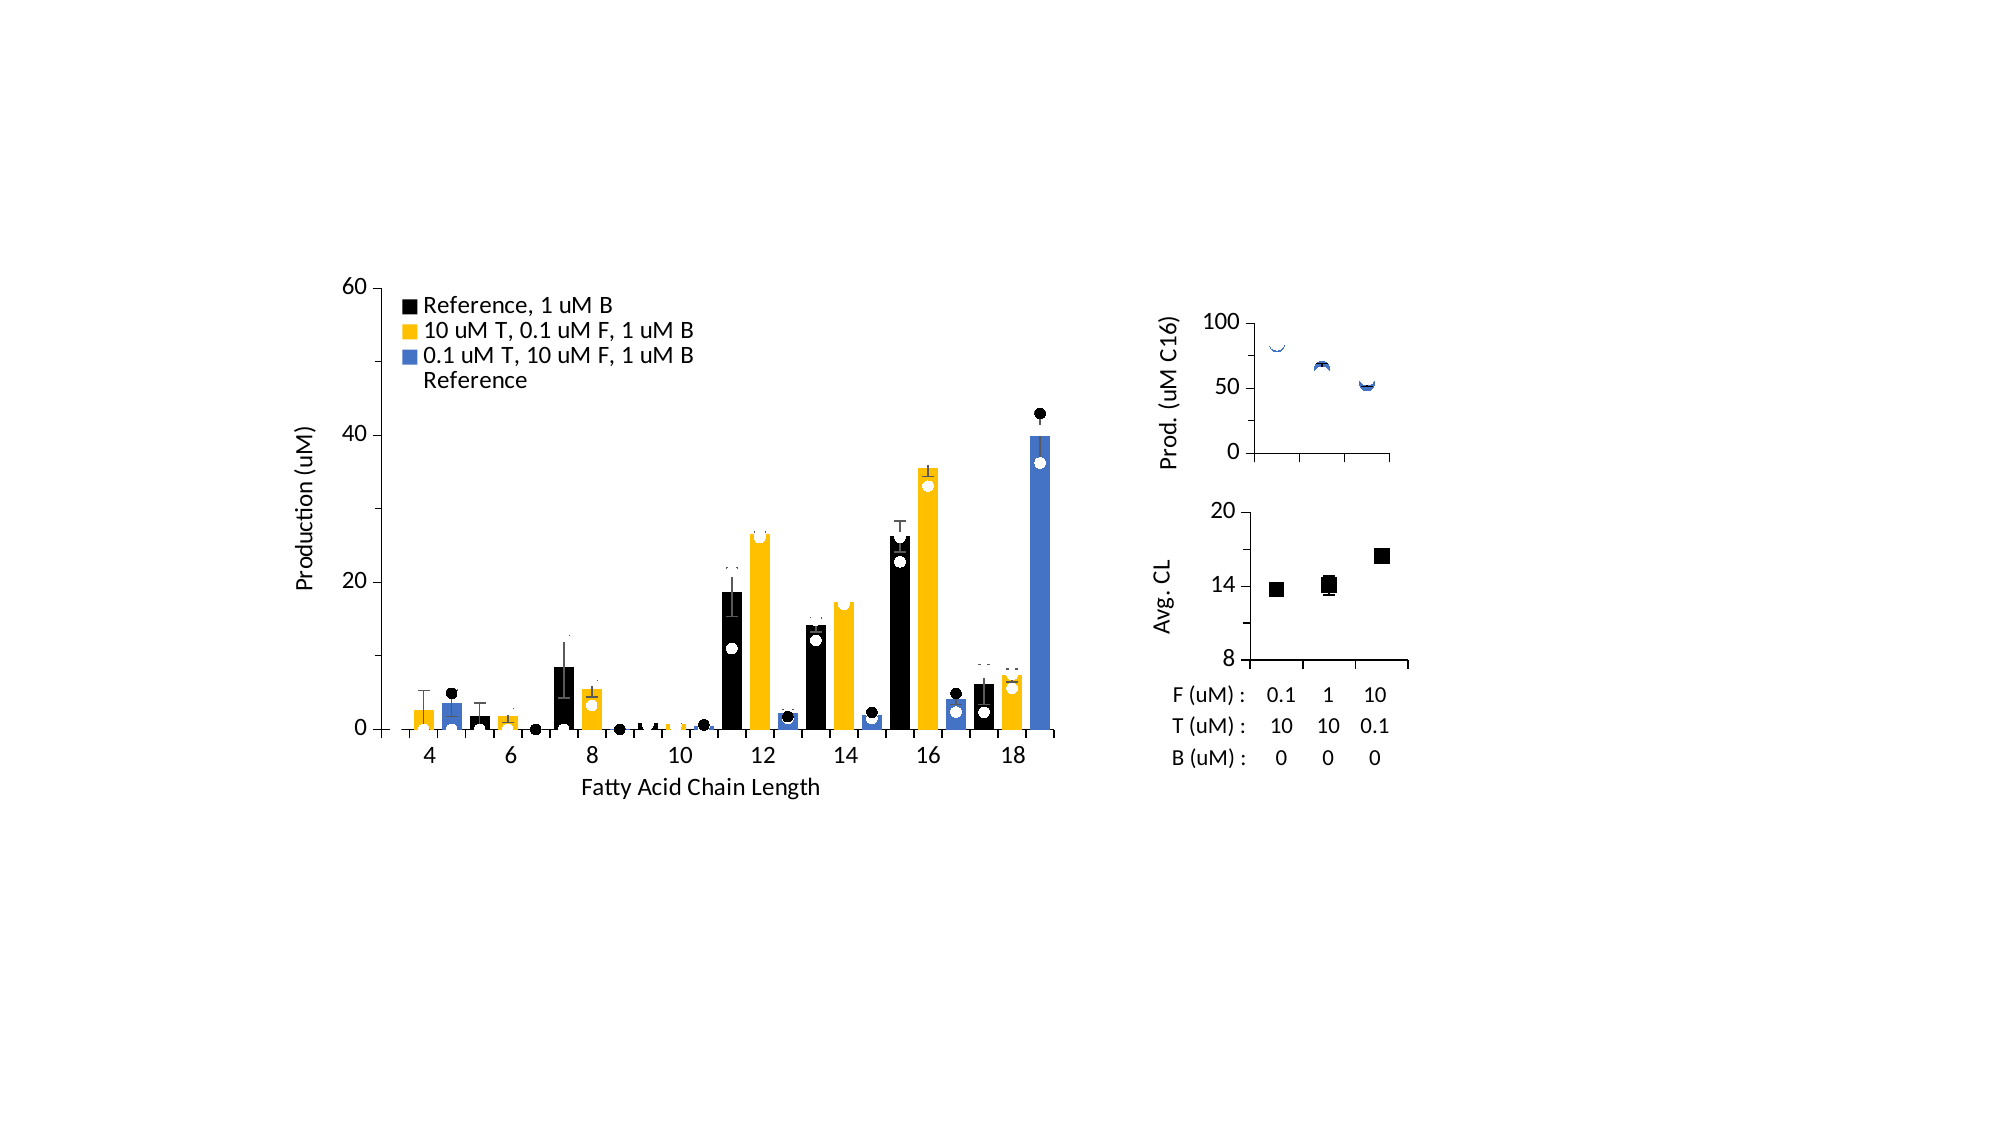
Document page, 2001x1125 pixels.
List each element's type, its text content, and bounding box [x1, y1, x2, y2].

table_cell B (uM) : [1161, 741, 1257, 770]
table_cell 0.1 [1353, 725, 1397, 739]
table_cell 0 [1353, 741, 1397, 770]
chart [280, 260, 1077, 816]
table_cell 0 [1306, 741, 1351, 770]
table_cell 10 [1306, 725, 1351, 739]
table_cell 10 [1259, 725, 1304, 739]
chart [1128, 297, 1431, 725]
table_cell T (uM) : [1161, 725, 1257, 739]
table_cell 0 [1259, 741, 1304, 770]
